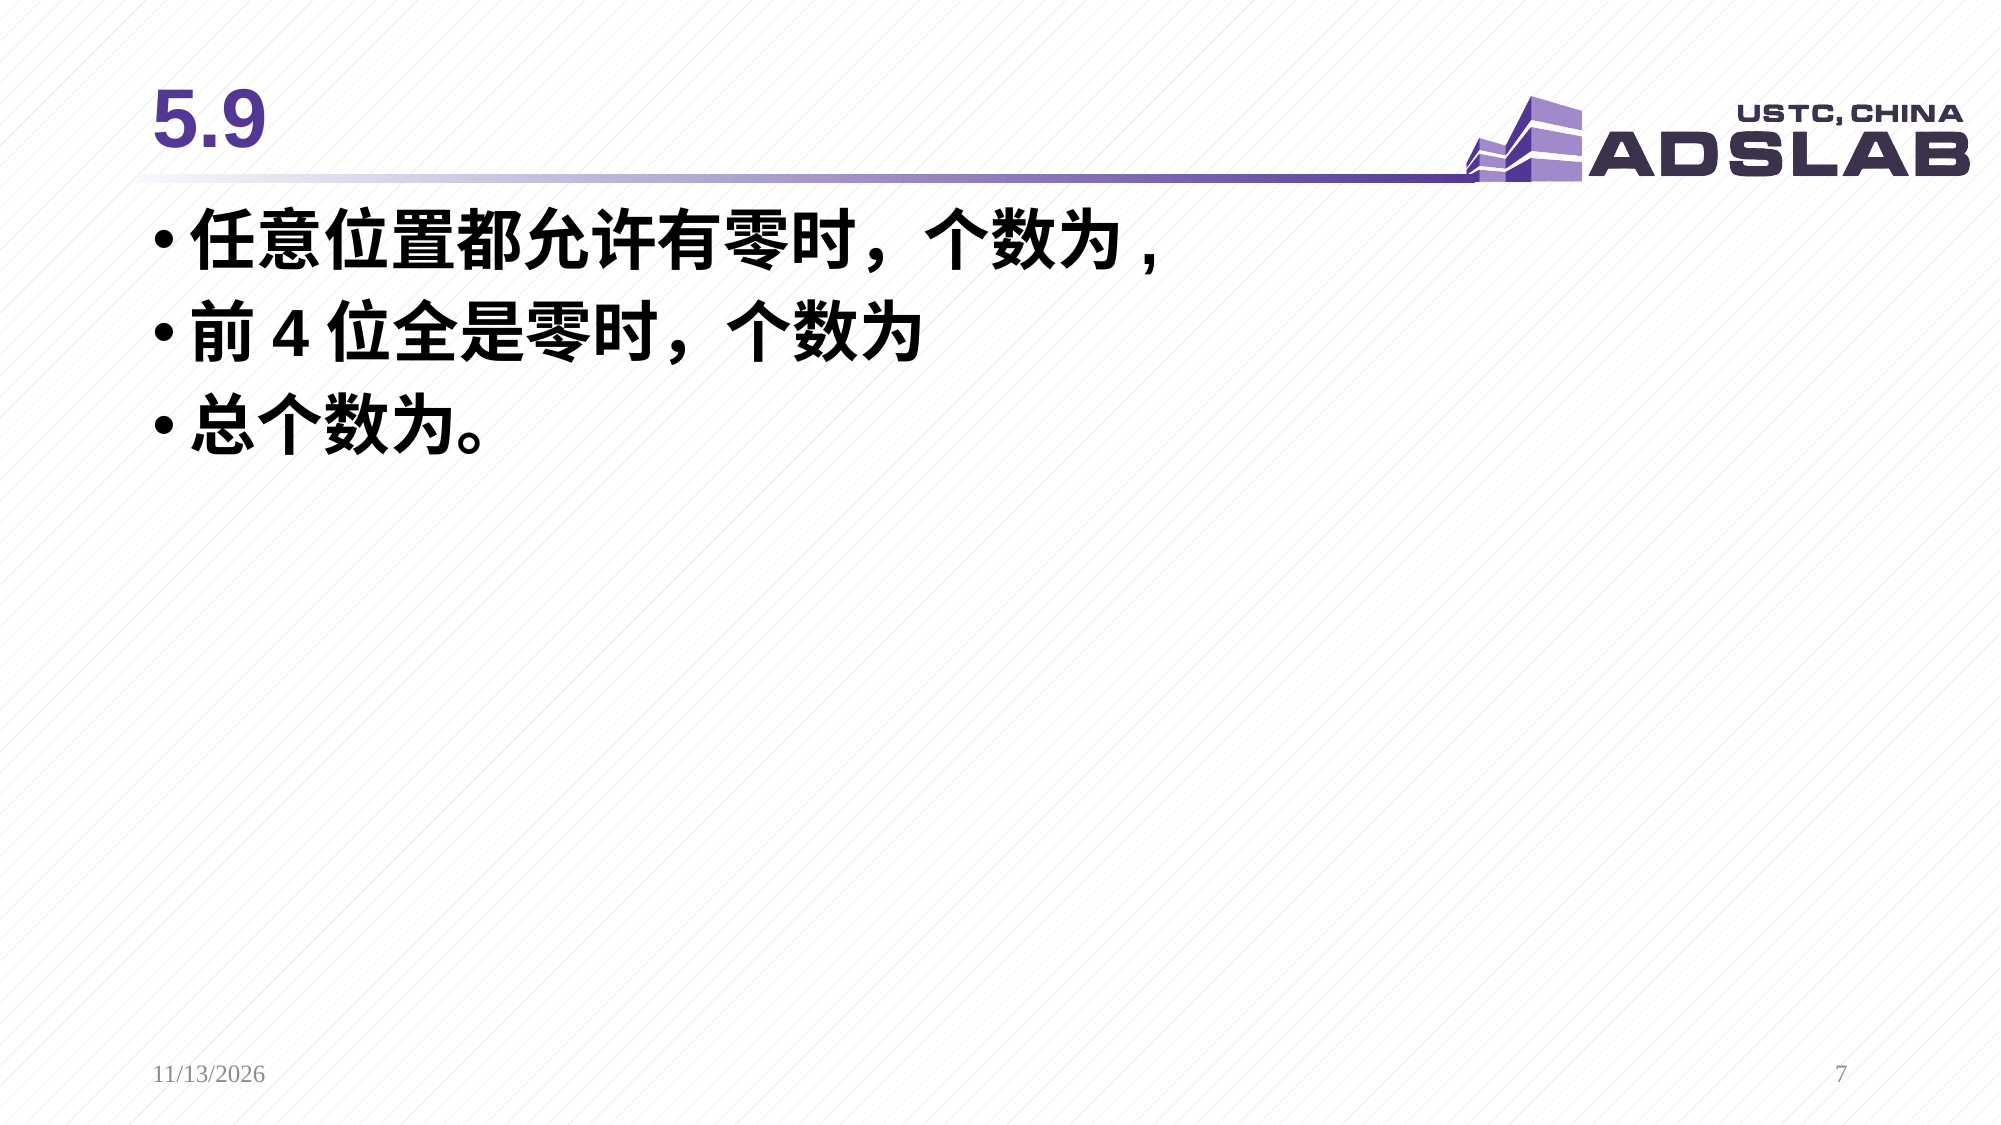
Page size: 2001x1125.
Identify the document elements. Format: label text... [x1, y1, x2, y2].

title 5.9 [137, 63, 1863, 177]
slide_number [137, 1042, 588, 1103]
picture [1470, 93, 1976, 183]
